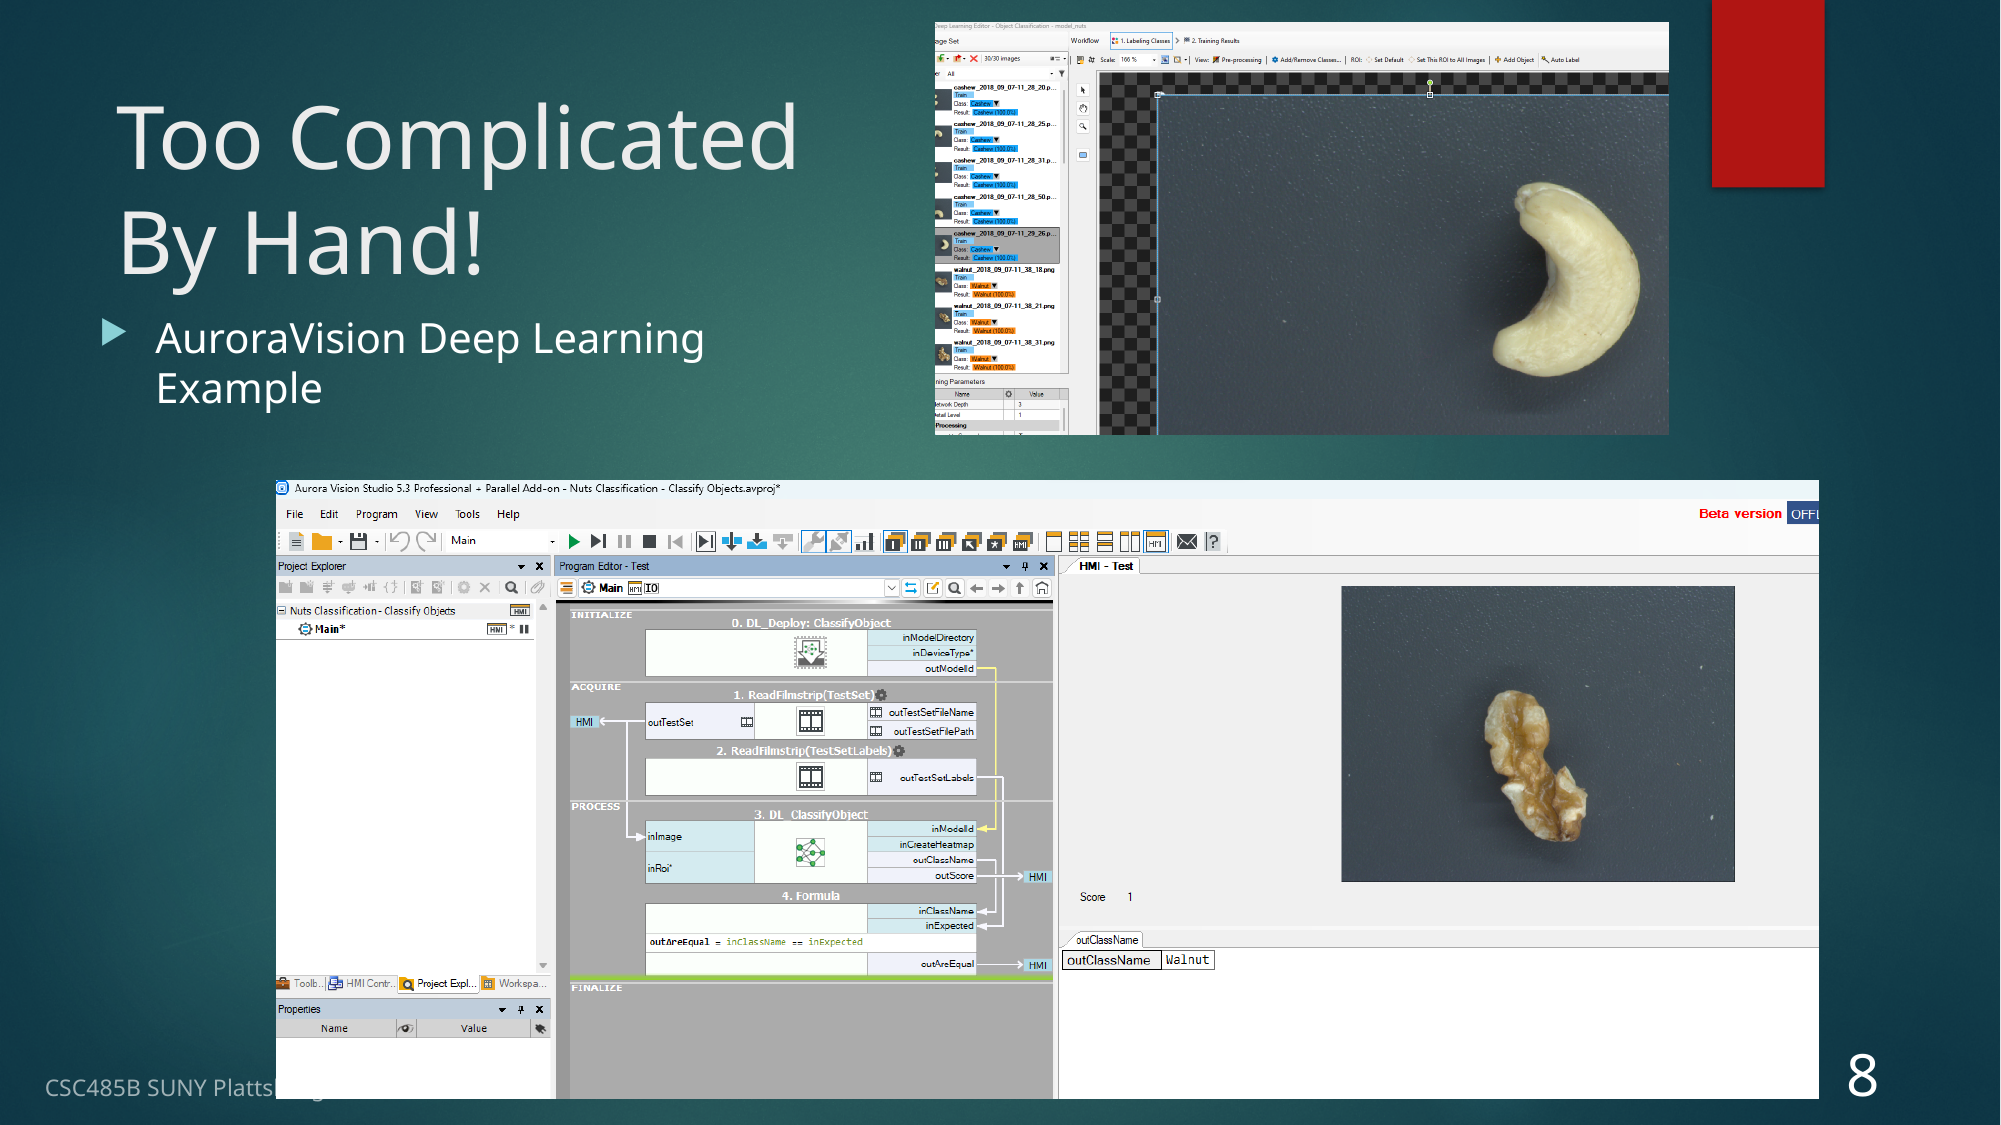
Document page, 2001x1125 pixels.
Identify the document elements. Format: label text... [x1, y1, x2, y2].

picture [0, 437, 1820, 1125]
picture [935, 0, 1669, 435]
list AuroraVision Deep Learning Example [84, 304, 791, 455]
slide_number 8 [1794, 999, 1933, 1125]
title Too Complicated By Hand! [101, 74, 897, 304]
footer CSC485B SUNY Plattsburgh [29, 1062, 663, 1113]
